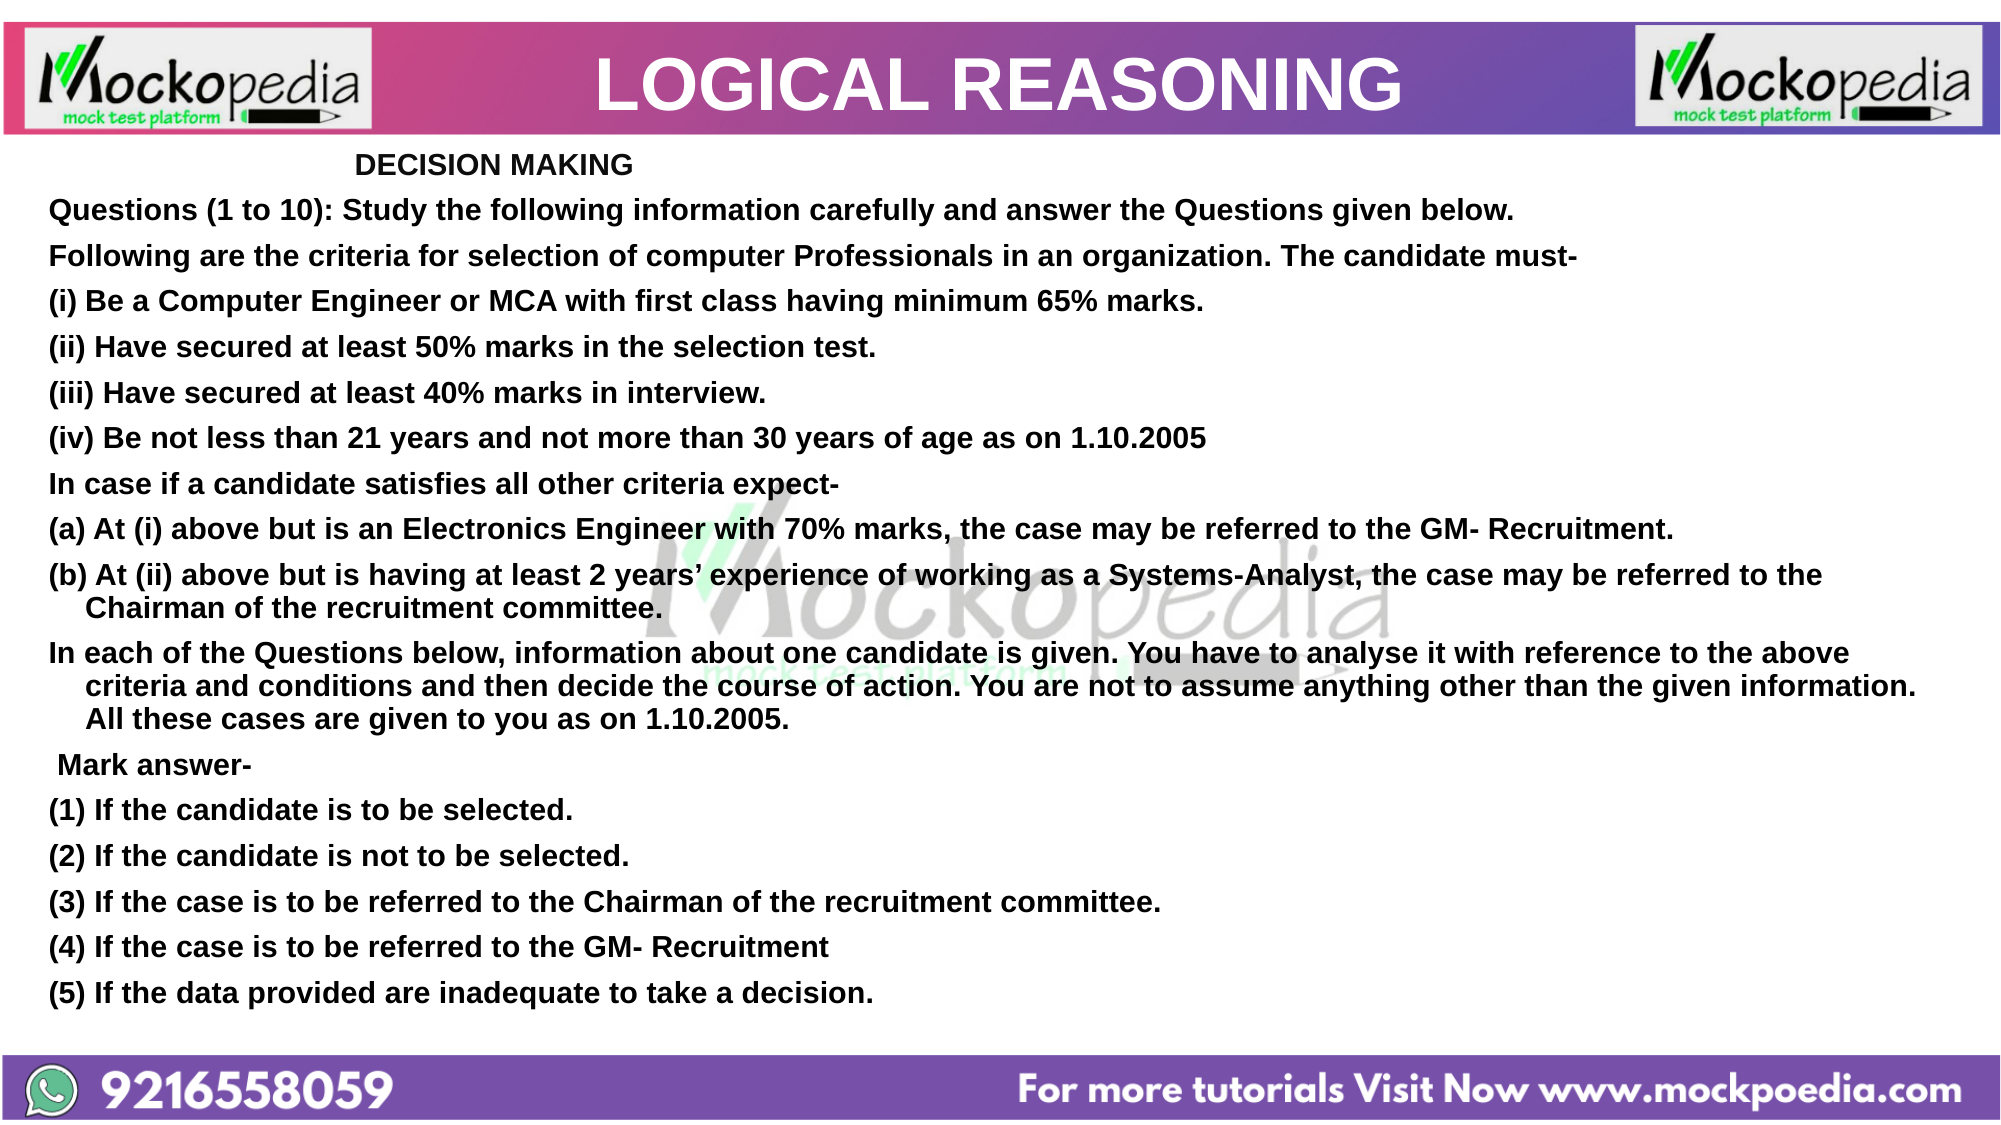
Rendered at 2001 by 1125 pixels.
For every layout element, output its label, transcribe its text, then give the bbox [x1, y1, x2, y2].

list DECISION MAKING Questions (1 to 10): Study the following information carefully and answer the Questions given below. Following are the criteria for selection of computer Professionals in an organization. The candidate must- (i) Be a Computer Engineer or MCA with first class having minimum 65% marks. (ii) Have secured at least 50% marks in the selection test. (iii) Have secured at least 40% marks in interview. (iv) Be not less than 21 years and not more than 30 years of age as on 1.10.2005 In case if a candidate satisfies all other criteria expect- (a) At (i) above but is an Electronics Engineer with 70% marks, the case may be referred to the GM- Recruitment. (b) At (ii) above but is having at least 2 years’ experience of working as a Systems-Analyst, the case may be referred to the Chairman of the recruitment committee. In each of the Questions below, information about one candidate is given. You have to analyse it with reference to the above criteria and conditions and then decide the course of action. You are not to assume anything other than the given information. All these cases are given to you as on 1.10.2005. Mark answer- (1) If the candidate is to be selected. (2) If the candidate is not to be selected. (3) If the case is to be referred to the Chairman of the recruitment committee. (4) If the case is to be referred to the GM- Recruitment (5) If the data provided are inadequate to take a decision. [33, 141, 1959, 1019]
picture [0, 0, 2001, 1125]
title LOGICAL REASONING [41, 31, 1959, 141]
